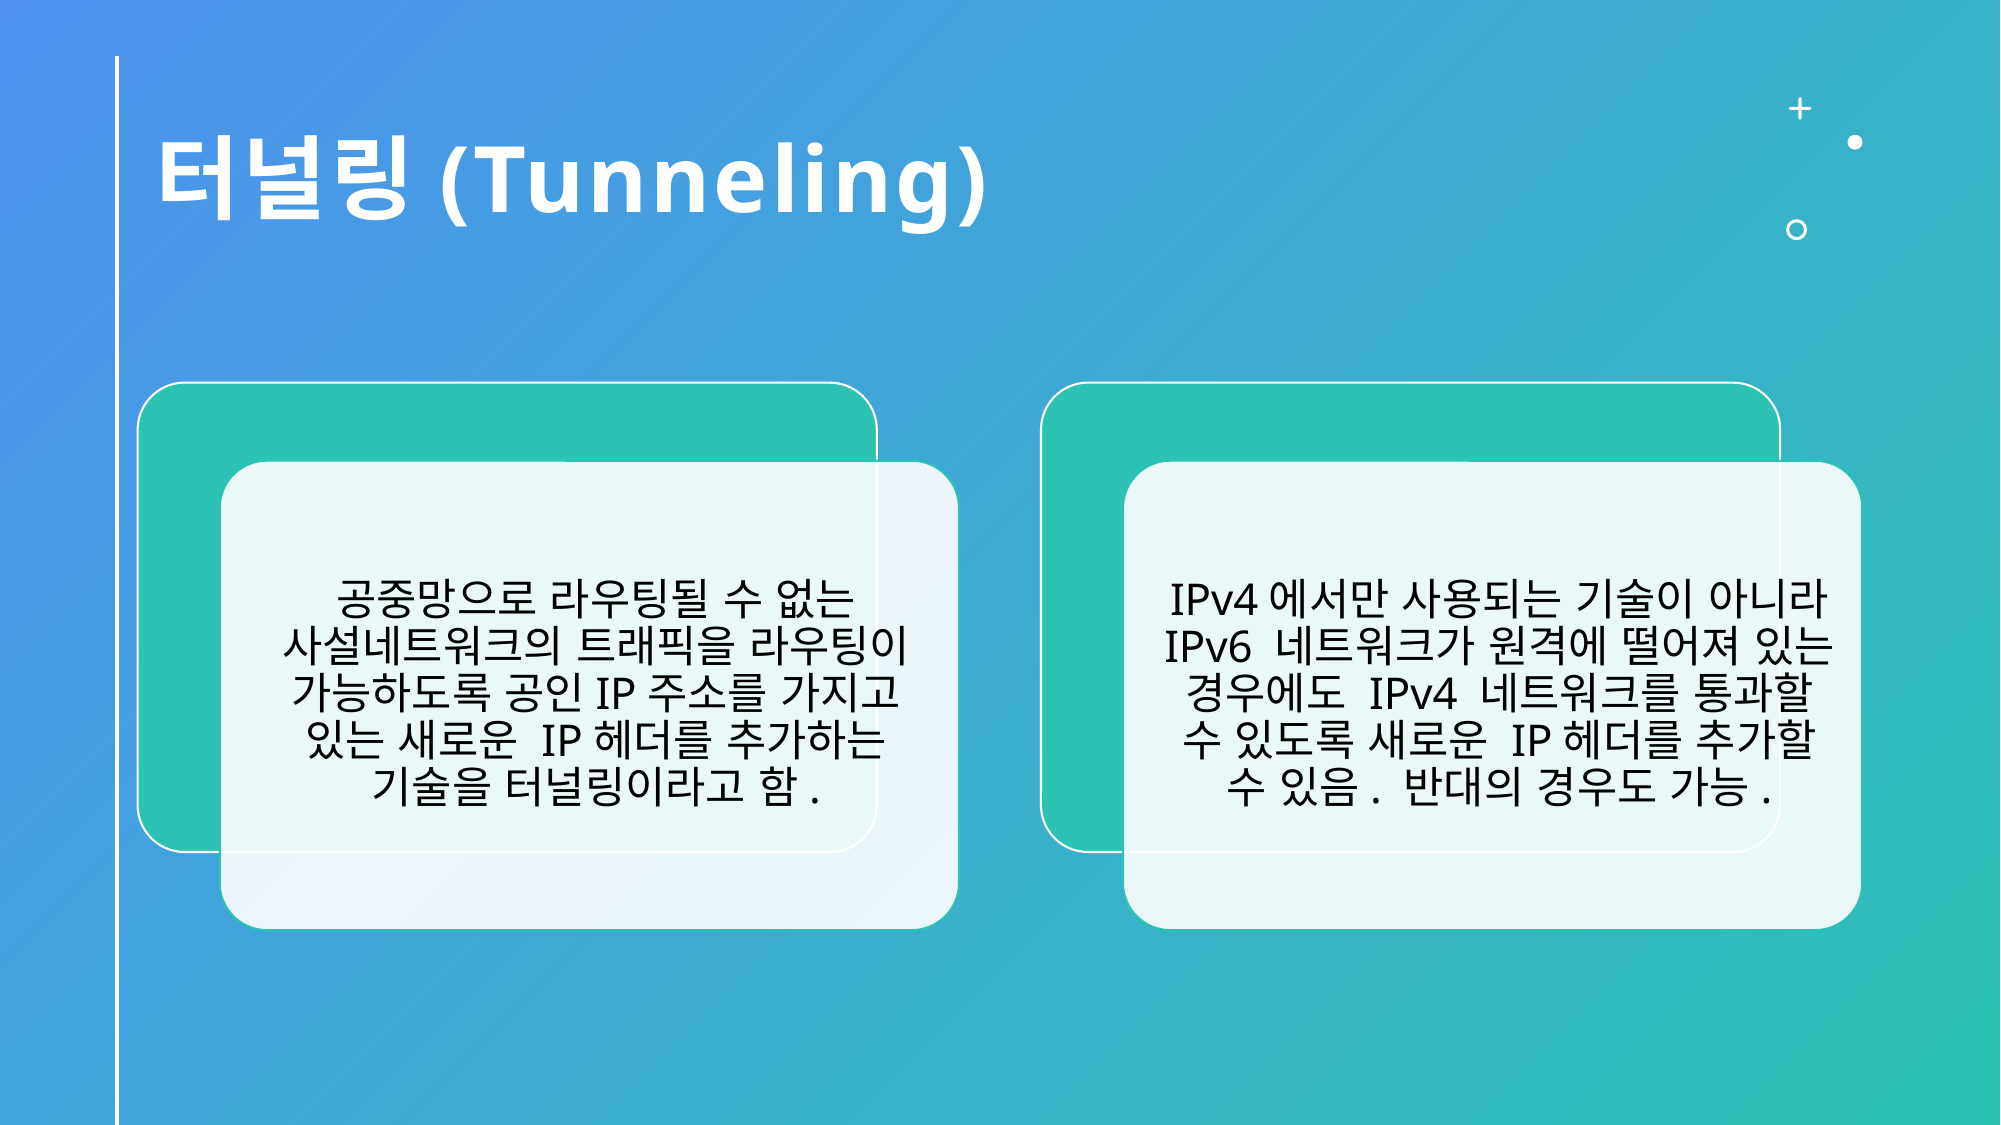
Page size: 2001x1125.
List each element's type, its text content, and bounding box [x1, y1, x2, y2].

text_box [0, 0, 2000, 1125]
text_box [1847, 134, 1863, 150]
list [137, 299, 1863, 1014]
title 터널링(Tunneling) [137, 59, 1746, 278]
text_box [1788, 97, 1812, 120]
text_box [1786, 219, 1808, 241]
